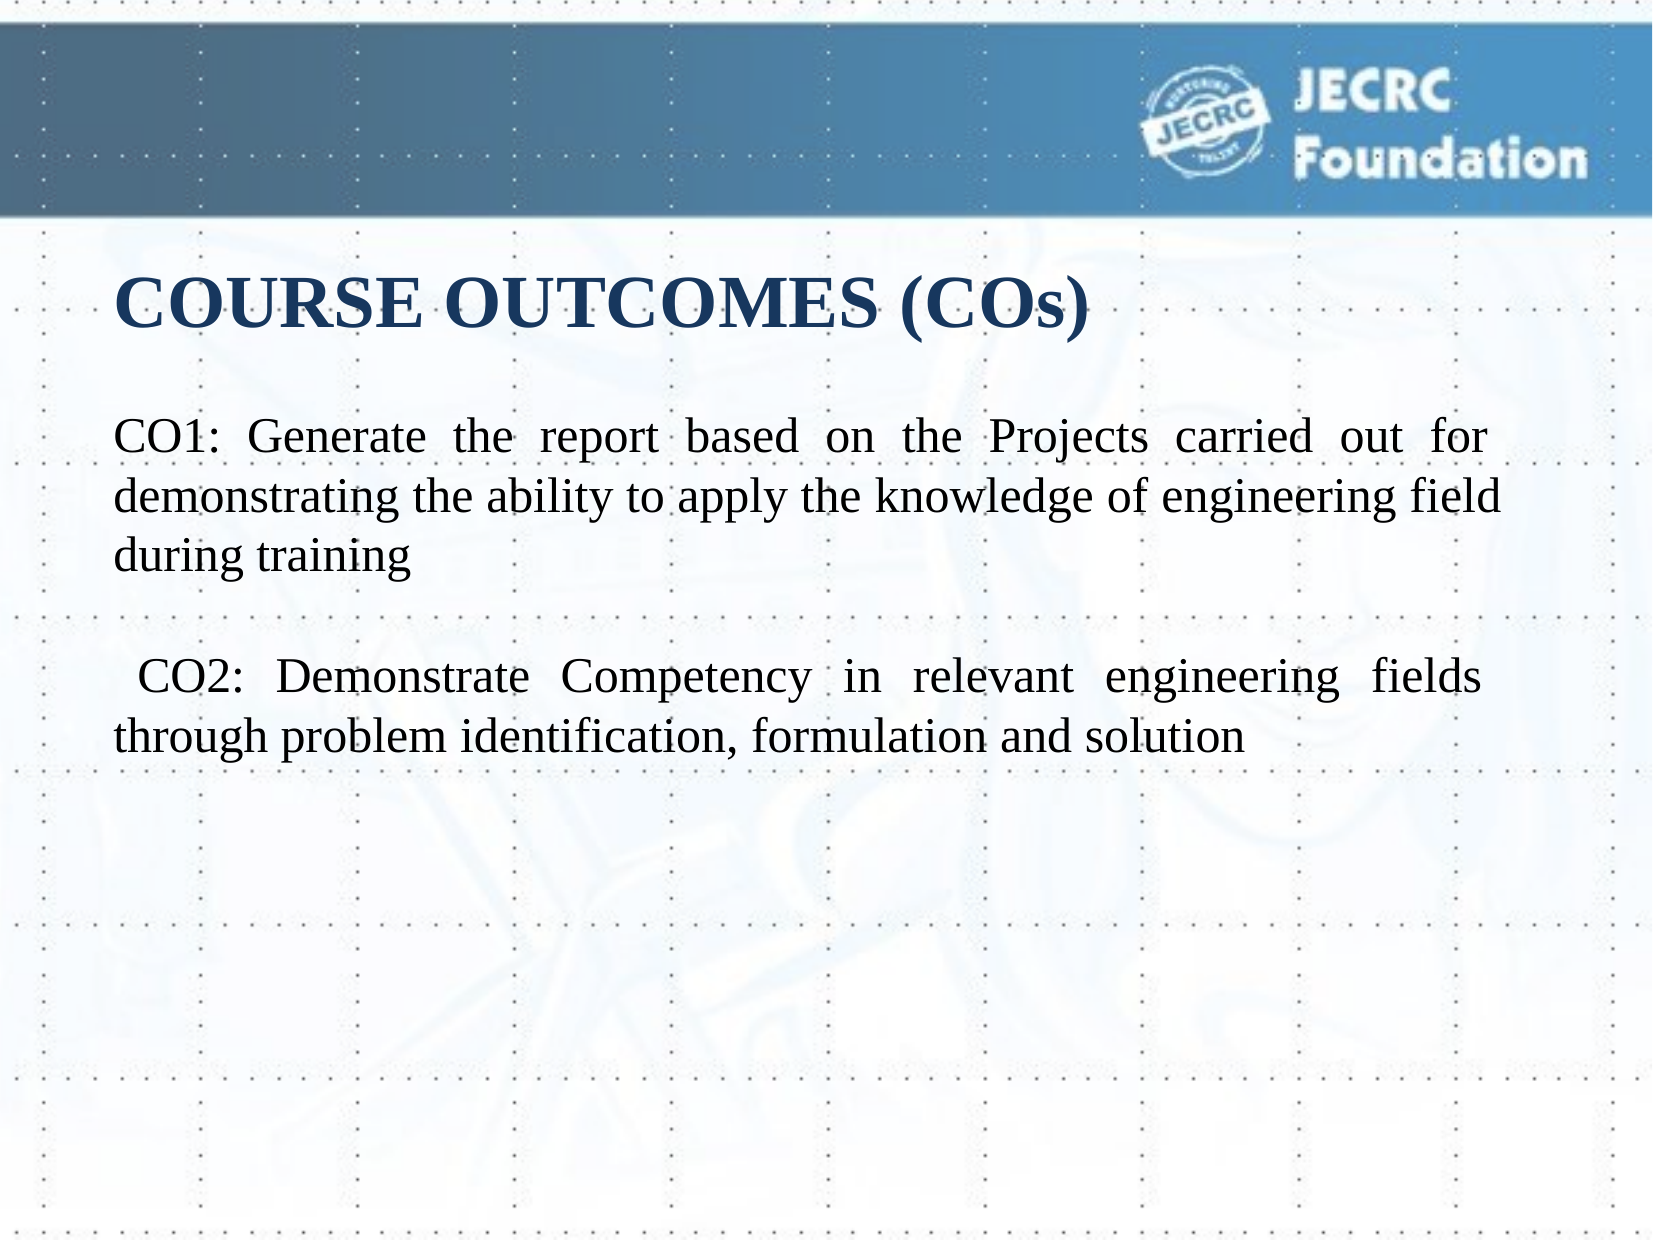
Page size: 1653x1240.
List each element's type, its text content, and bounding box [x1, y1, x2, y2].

picture [0, 0, 1653, 1240]
text_box COURSE OUTCOMES (COs) CO1: Generate the report based on the Projects carried out for demonstrating the ability to apply the knowledge of engineering field during training CO2: Demonstrate Competency in relevant engineering fields through problem identification, formulation and solution [111, 249, 1515, 763]
